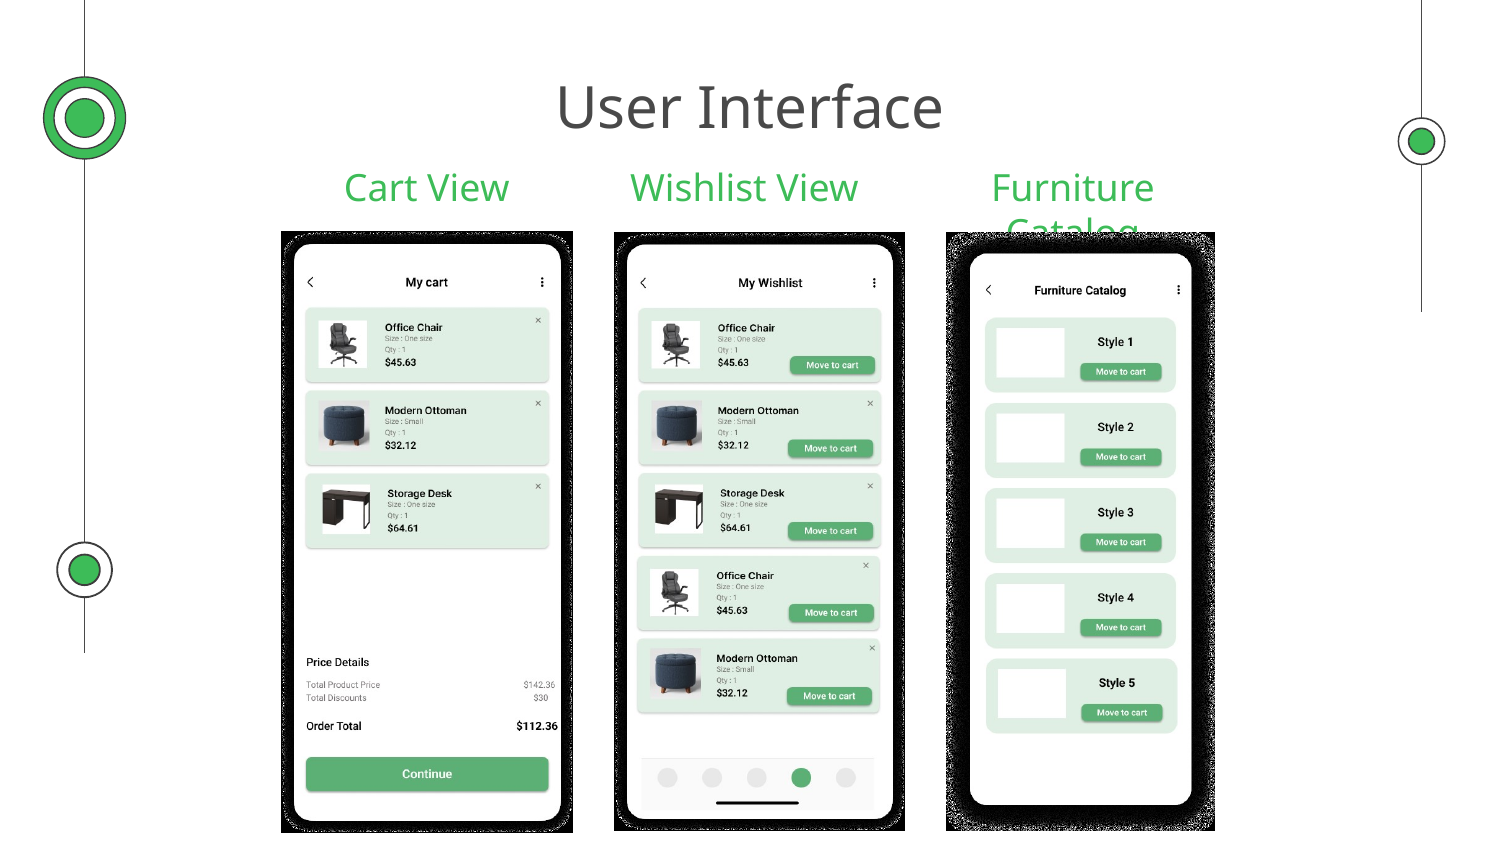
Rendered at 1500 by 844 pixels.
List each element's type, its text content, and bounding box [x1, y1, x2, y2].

picture [945, 231, 1215, 832]
subtitle Wishlist View [599, 149, 890, 210]
title User Interface [486, 55, 1014, 150]
picture [613, 231, 905, 832]
subtitle Cart View [281, 149, 573, 210]
subtitle Furniture Catalog [927, 149, 1219, 210]
picture [281, 230, 573, 833]
